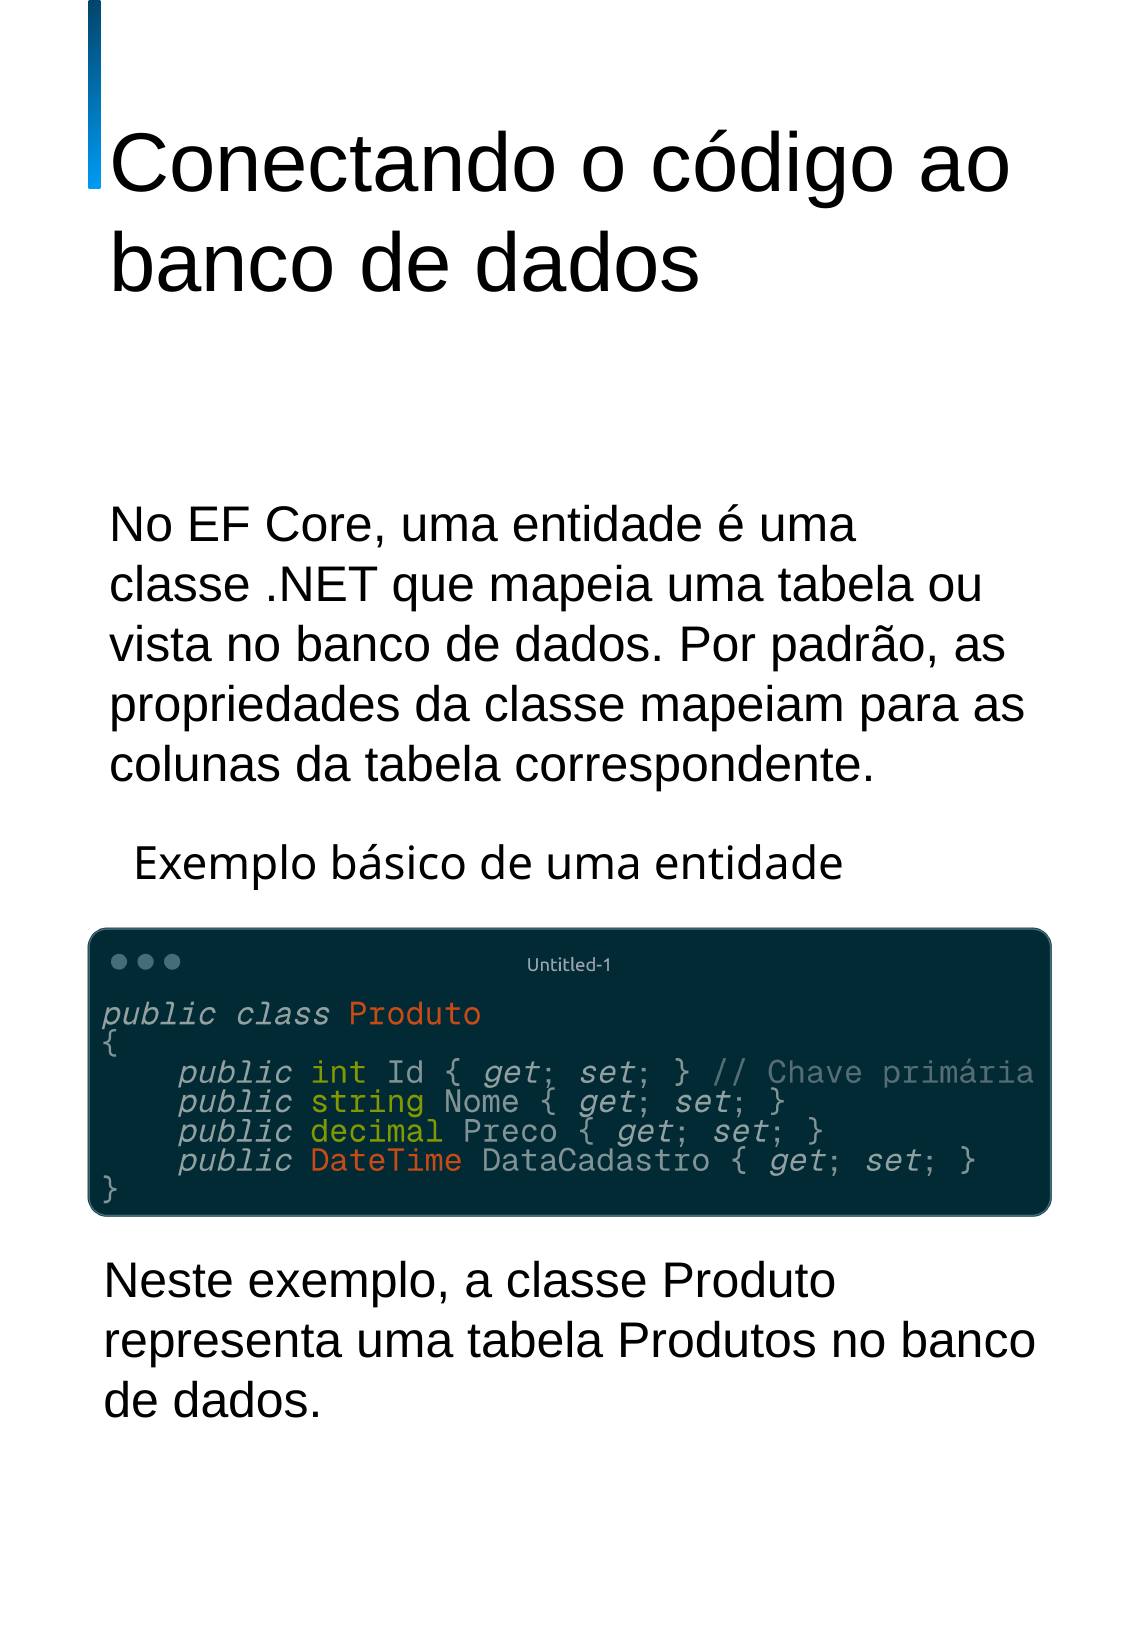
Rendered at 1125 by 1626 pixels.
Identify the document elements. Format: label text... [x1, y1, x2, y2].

text_box Neste exemplo, a classe Produto representa uma tabela Produtos no banco de dados. [88, 1389, 1093, 1565]
picture [5, 755, 1125, 1389]
text_box No EF Core, uma entidade é uma classe .NET que mapeia uma tabela ou vista no banco de dados. Por padrão, as propriedades da classe mapeiam para as colunas da tabela correspondente. [94, 484, 1099, 755]
text_box [88, 0, 101, 189]
text_box Conectando o código ao banco de dados [94, 100, 1099, 302]
